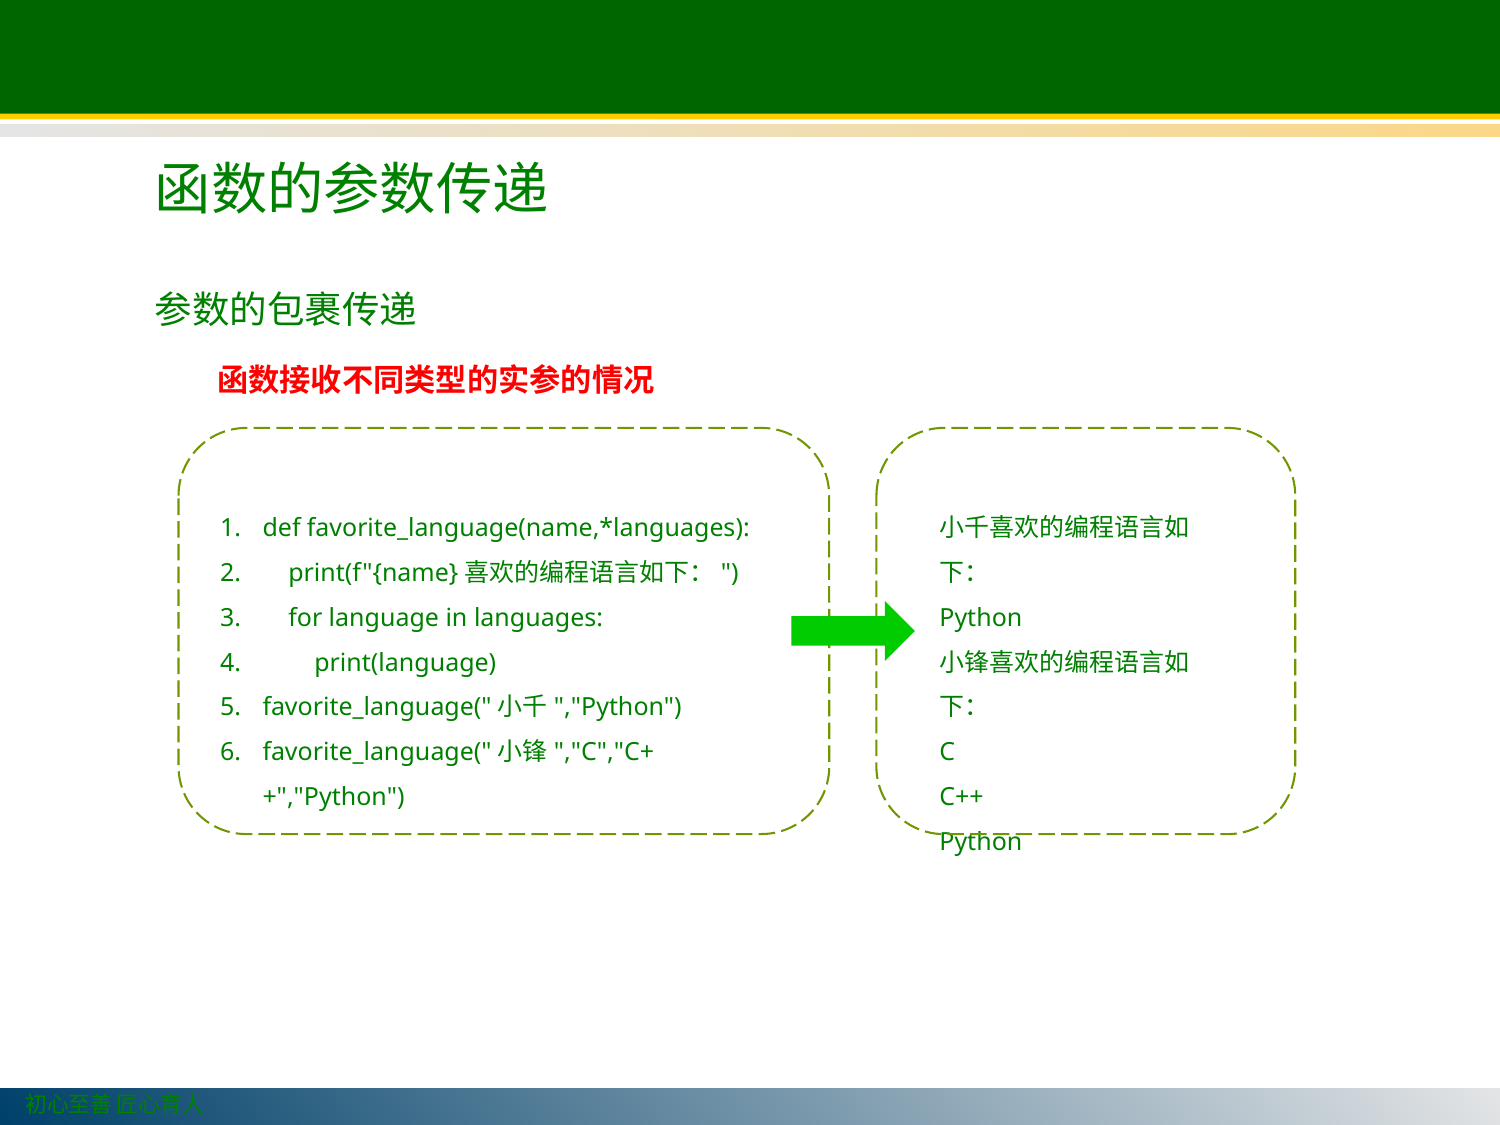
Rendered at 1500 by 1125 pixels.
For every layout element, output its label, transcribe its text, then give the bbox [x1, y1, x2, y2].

text_box 小千喜欢的编程语言如下： Python 小锋喜欢的编程语言如下： C C++ Python [924, 833, 1248, 863]
text_box 函数的参数传递 [140, 146, 830, 229]
text_box [791, 601, 915, 661]
text_box [875, 426, 1297, 836]
text_box 参数的包裹传递 [140, 279, 535, 334]
text_box 函数接收不同类型的实参的情况 [140, 334, 895, 406]
text_box [177, 426, 831, 836]
